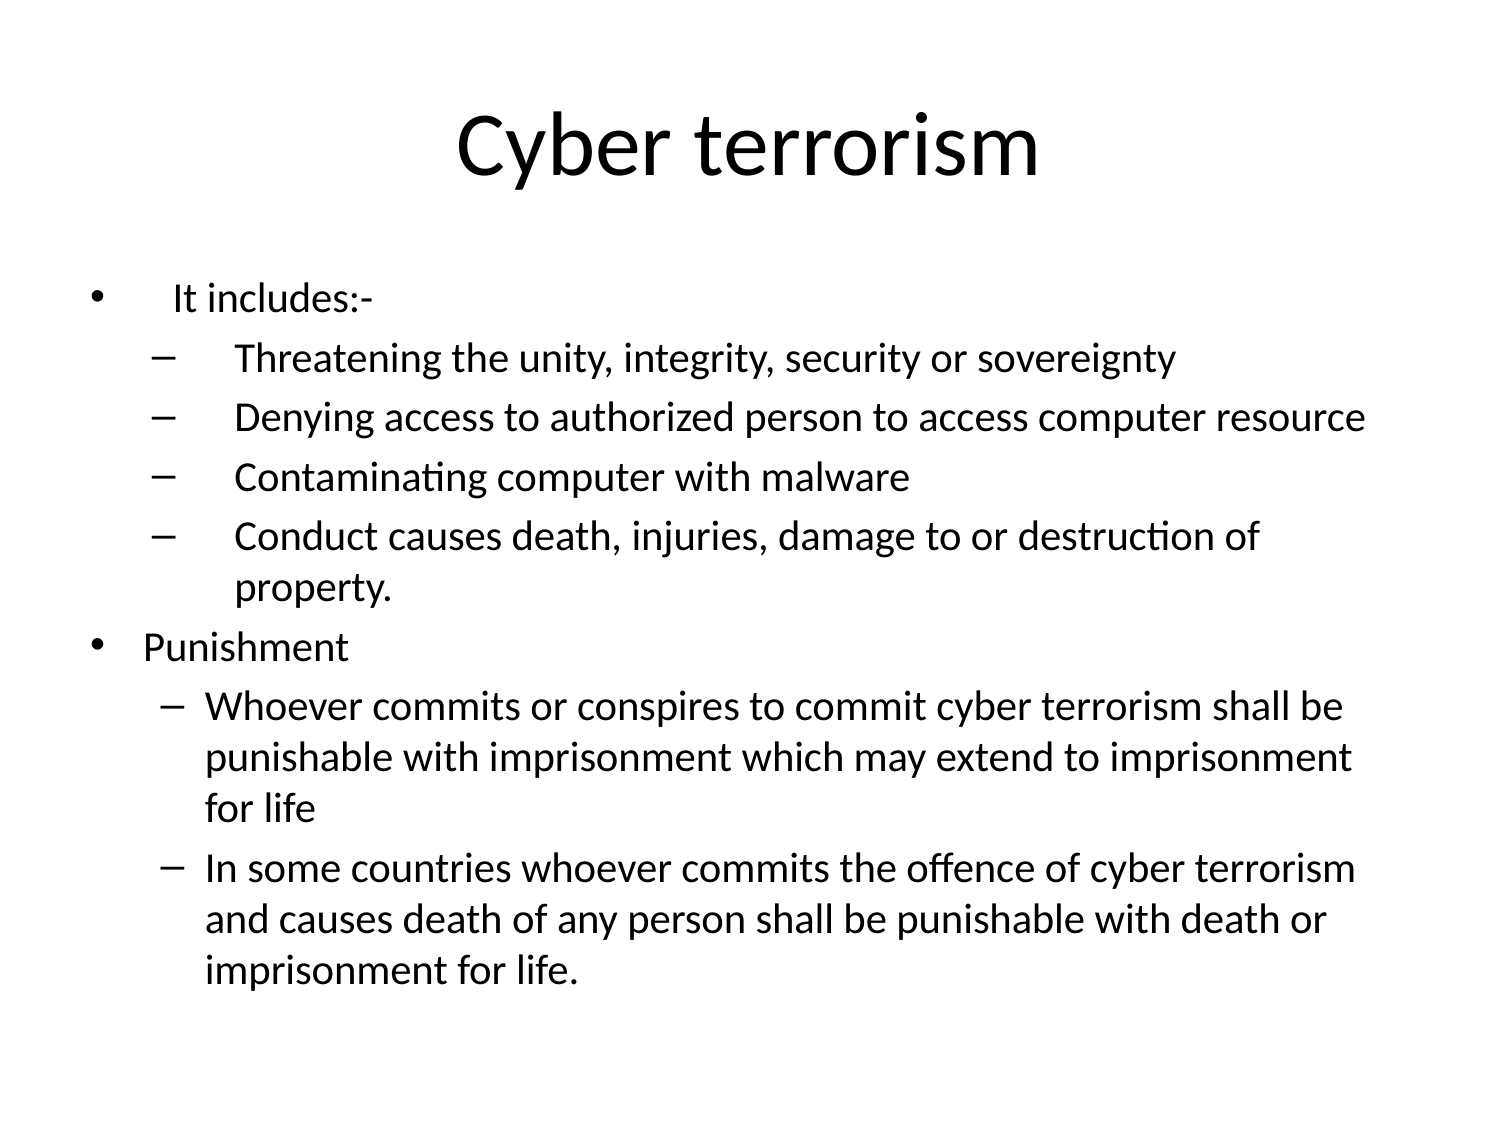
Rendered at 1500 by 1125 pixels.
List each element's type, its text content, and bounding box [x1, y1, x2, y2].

list It includes:- Threatening the unity, integrity, security or sovereignty Denying access to authorized person to access computer resource Contaminating computer with malware Conduct causes death, injuries, damage to or destruction of property. Punishment Whoever commits or conspires to commit cyber terrorism shall be punishable with imprisonment which may extend to imprisonment for life In some countries whoever commits the offence of cyber terrorism and causes death of any person shall be punishable with death or imprisonment for life. [75, 262, 1425, 1005]
title Cyber terrorism [75, 45, 1425, 233]
